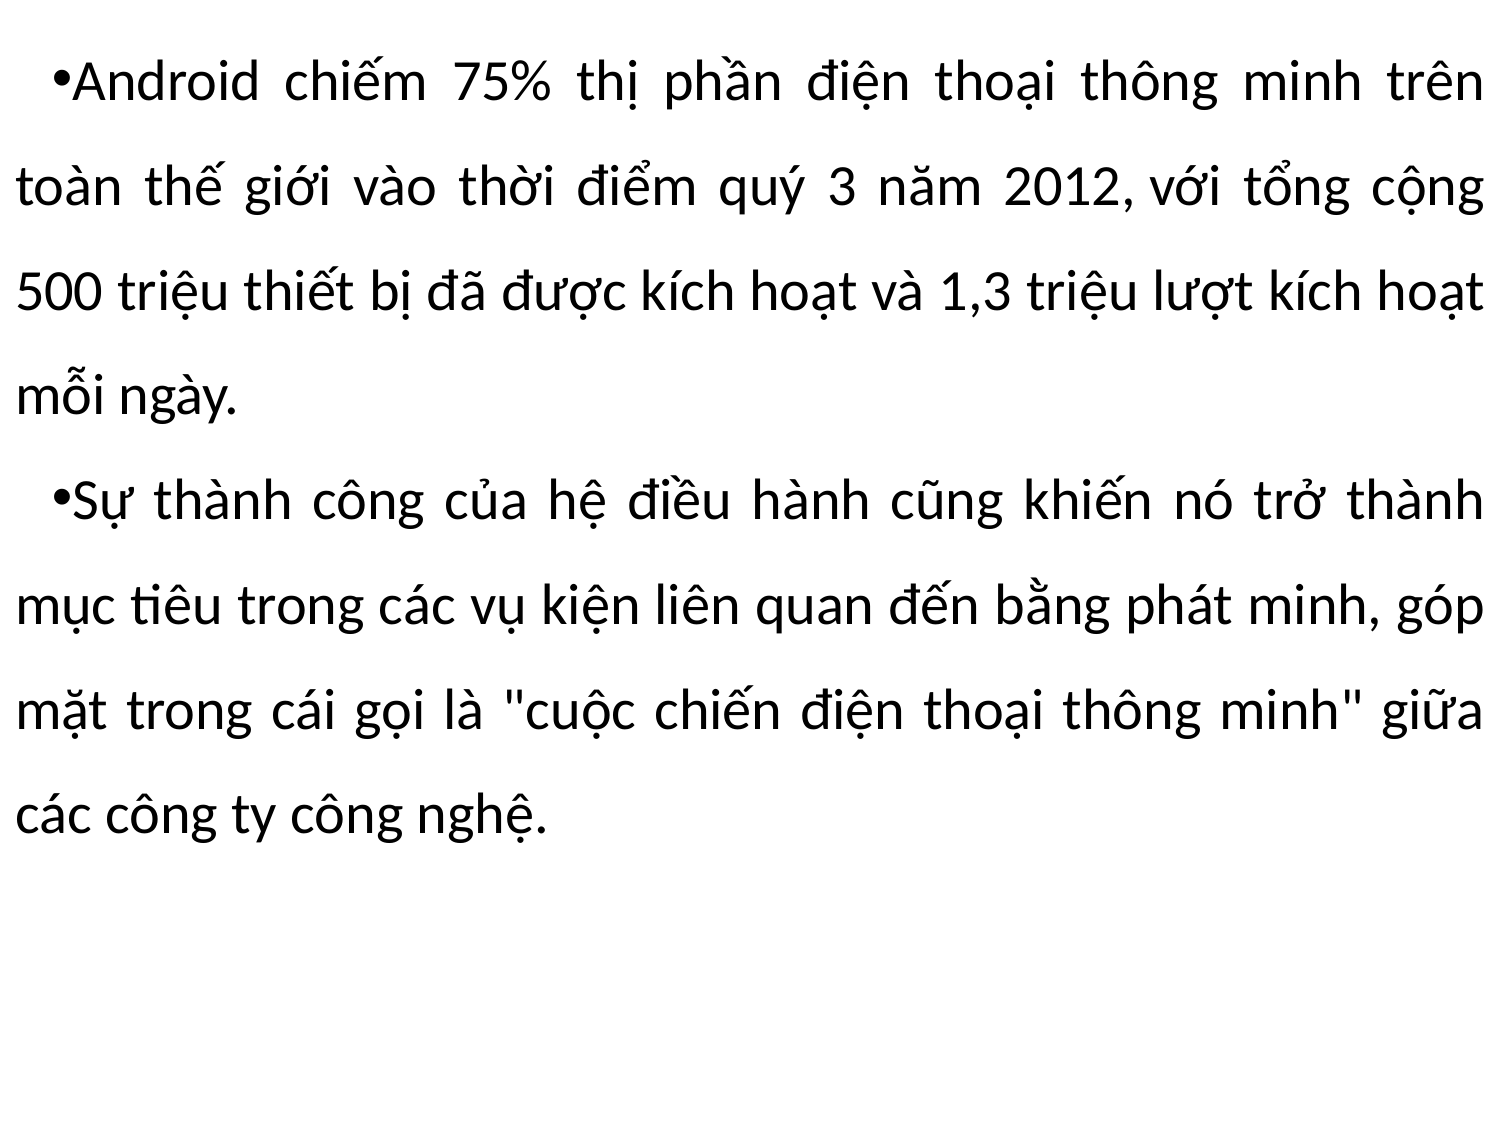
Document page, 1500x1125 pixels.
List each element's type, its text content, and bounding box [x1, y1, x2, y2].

list Android chiếm 75% thị phần điện thoại thông minh trên toàn thế giới vào thời điểm quý 3 năm 2012, với tổng cộng 500 triệu thiết bị đã được kích hoạt và 1,3 triệu lượt kích hoạt mỗi ngày. Sự thành công của hệ điều hành cũng khiến nó trở thành mục tiêu trong các vụ kiện liên quan đến bằng phát minh, góp mặt trong cái gọi là "cuộc chiến điện thoại thông minh" giữa các công ty công nghệ. [0, 0, 1500, 1125]
